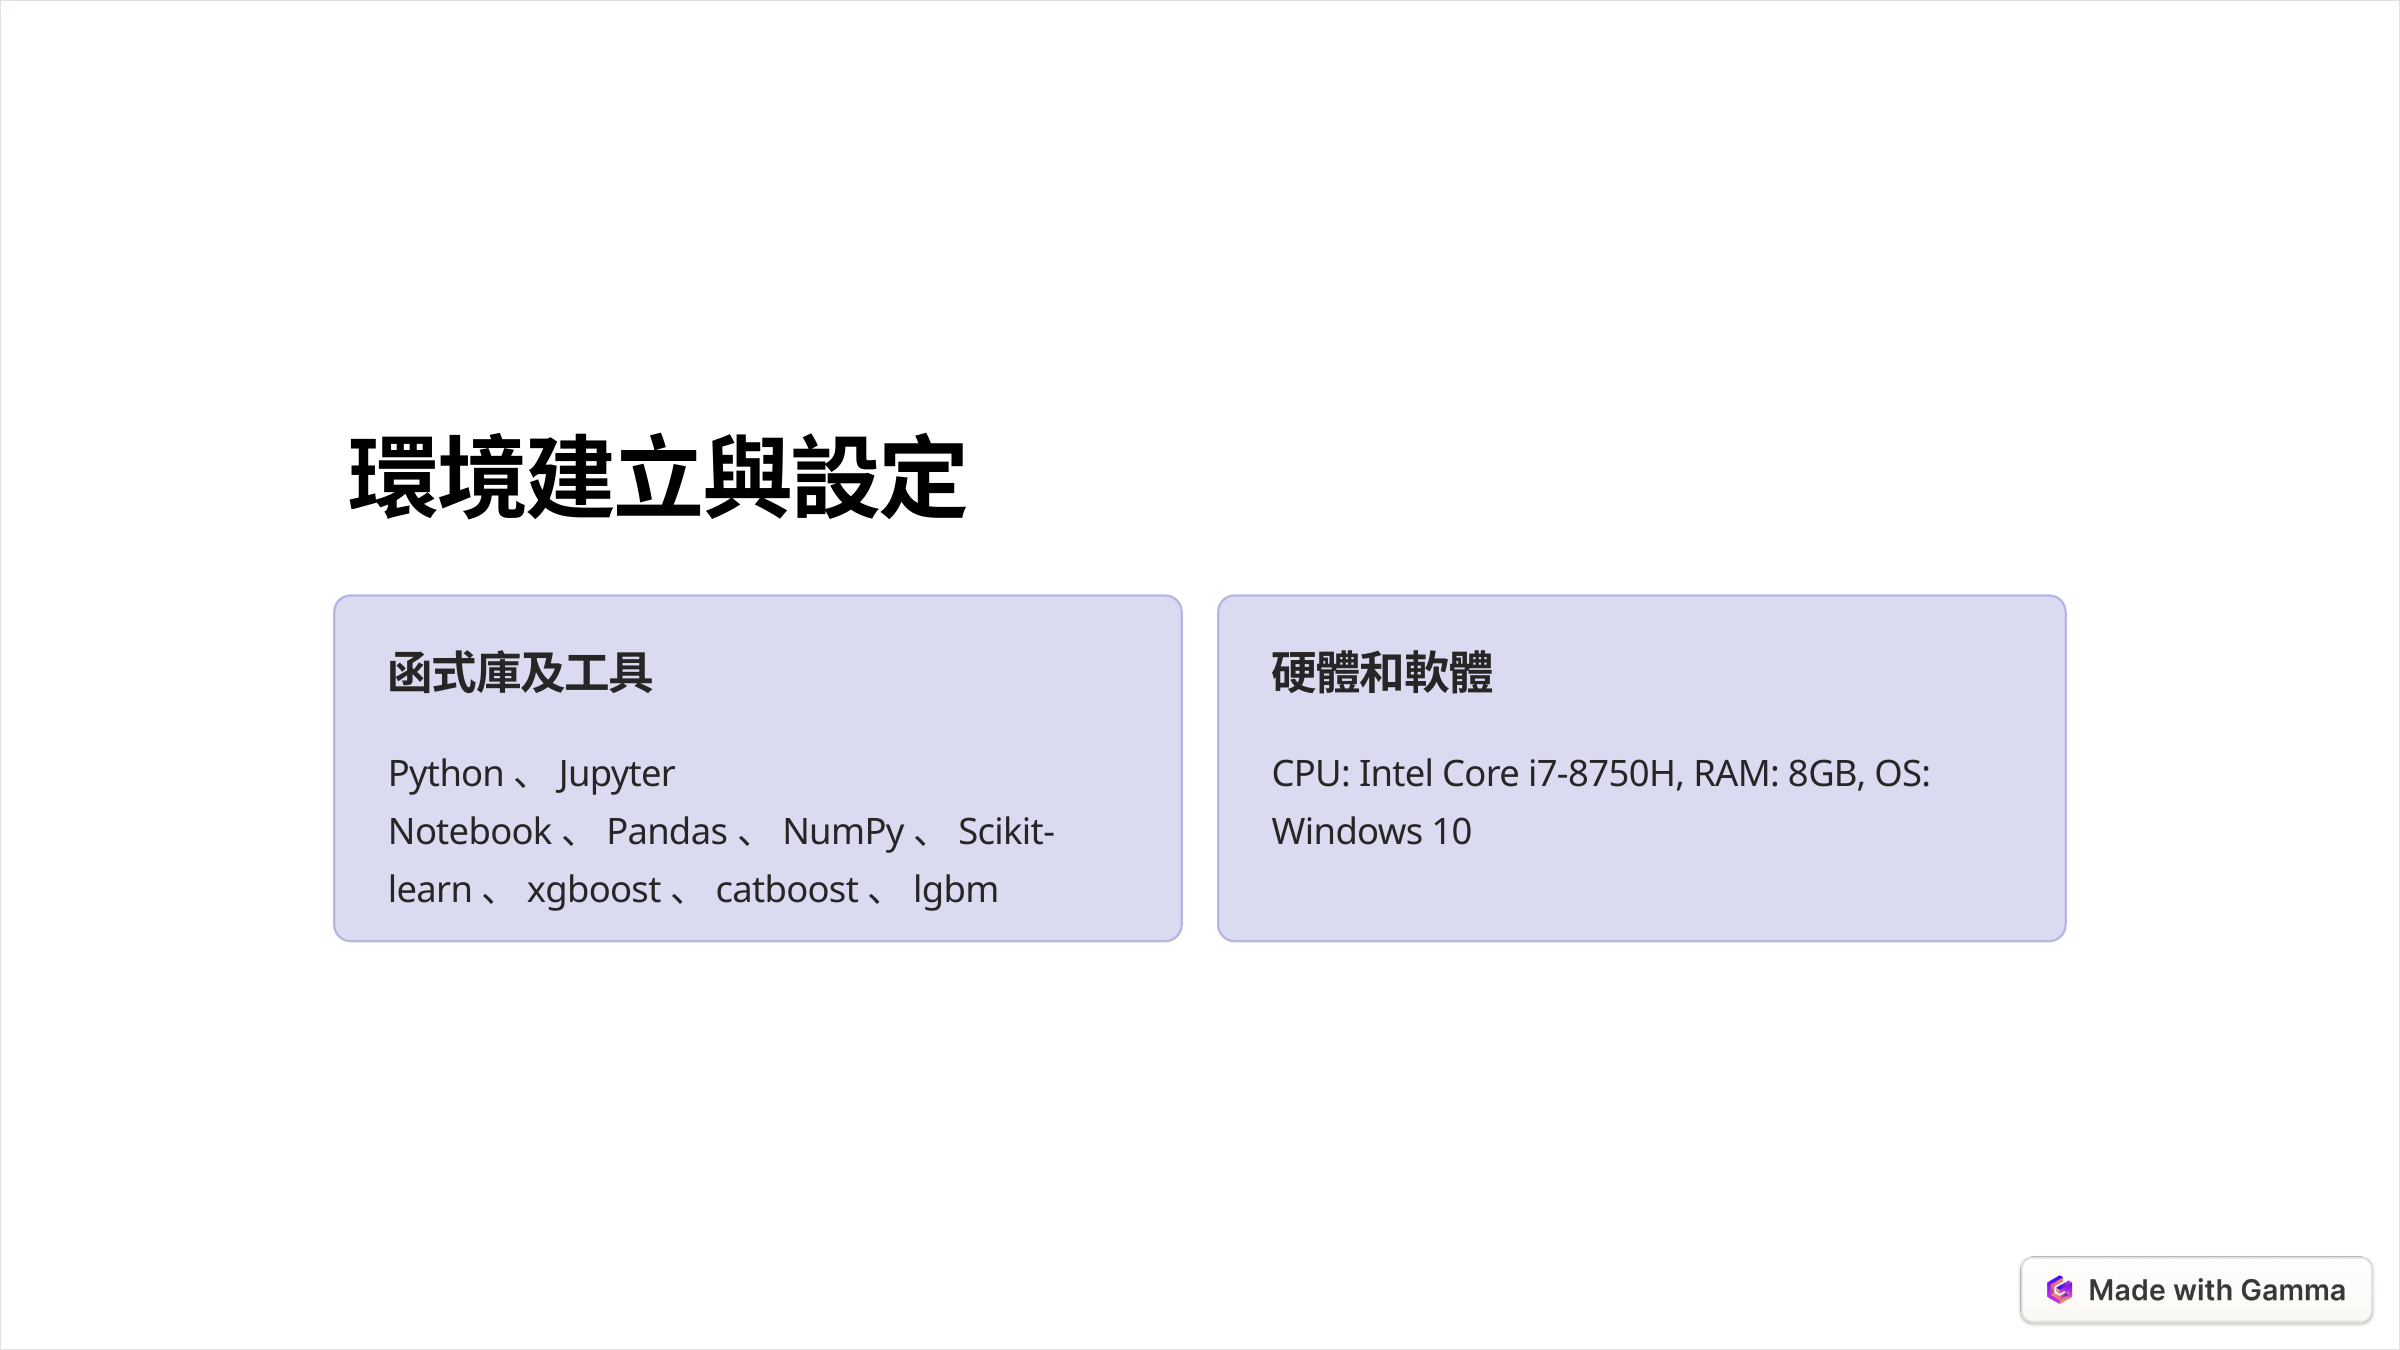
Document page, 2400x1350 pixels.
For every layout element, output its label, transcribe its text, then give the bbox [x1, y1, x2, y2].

text_box Python、Jupyter Notebook、Pandas、NumPy、Scikit-learn、xgboost、catboost、lgbm [373, 727, 1144, 903]
text_box 硬體和軟體 [1256, 634, 1622, 692]
text_box 環境建立與設定 [334, 408, 1064, 523]
text_box 函式庫及工具 [372, 634, 738, 692]
text_box [1218, 595, 2066, 942]
text_box [334, 595, 1182, 942]
text_box CPU: Intel Core i7-8750H, RAM: 8GB, OS: Windows 10 [1256, 727, 2027, 845]
text_box [0, 0, 2400, 1350]
picture [2008, 1244, 2385, 1335]
